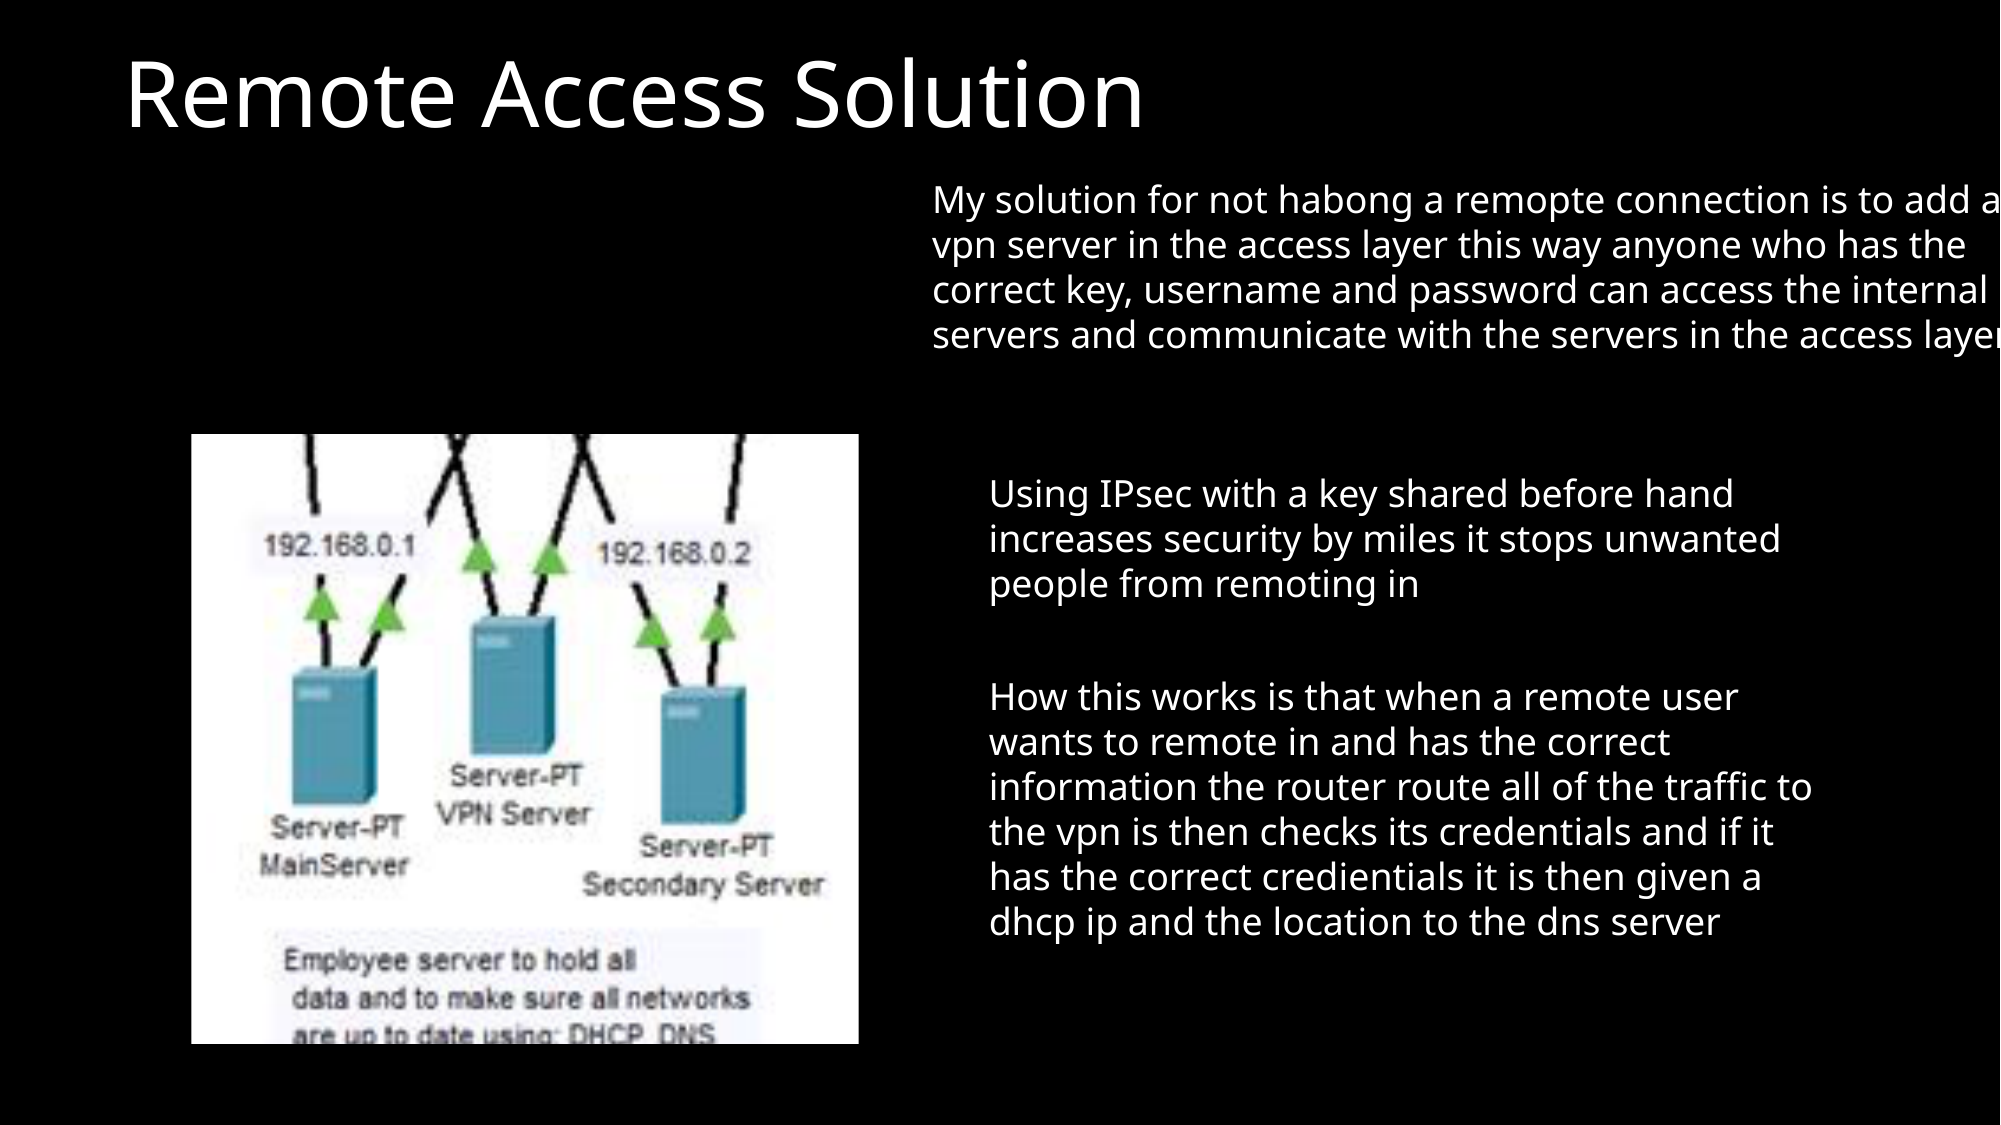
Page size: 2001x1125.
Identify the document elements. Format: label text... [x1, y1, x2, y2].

title Remote Access Solution [108, 41, 1609, 249]
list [191, 434, 859, 1044]
text_box Using IPsec with a key shared before hand increases security by miles it stops unwanted people from remoting in [973, 462, 1809, 613]
text_box My solution for not habong a remopte connection is to add a vpn server in the access layer this way anyone who has the correct key, username and password can access the internal servers and communicate with the servers in the access layer [917, 168, 2000, 364]
text_box How this works is that when a remote user wants to remote in and has the correct information the router route all of the traffic to the vpn is then checks its credentials and if it has the correct credientials it is then given a dhcp ip and the location to the dns server [973, 665, 1835, 951]
